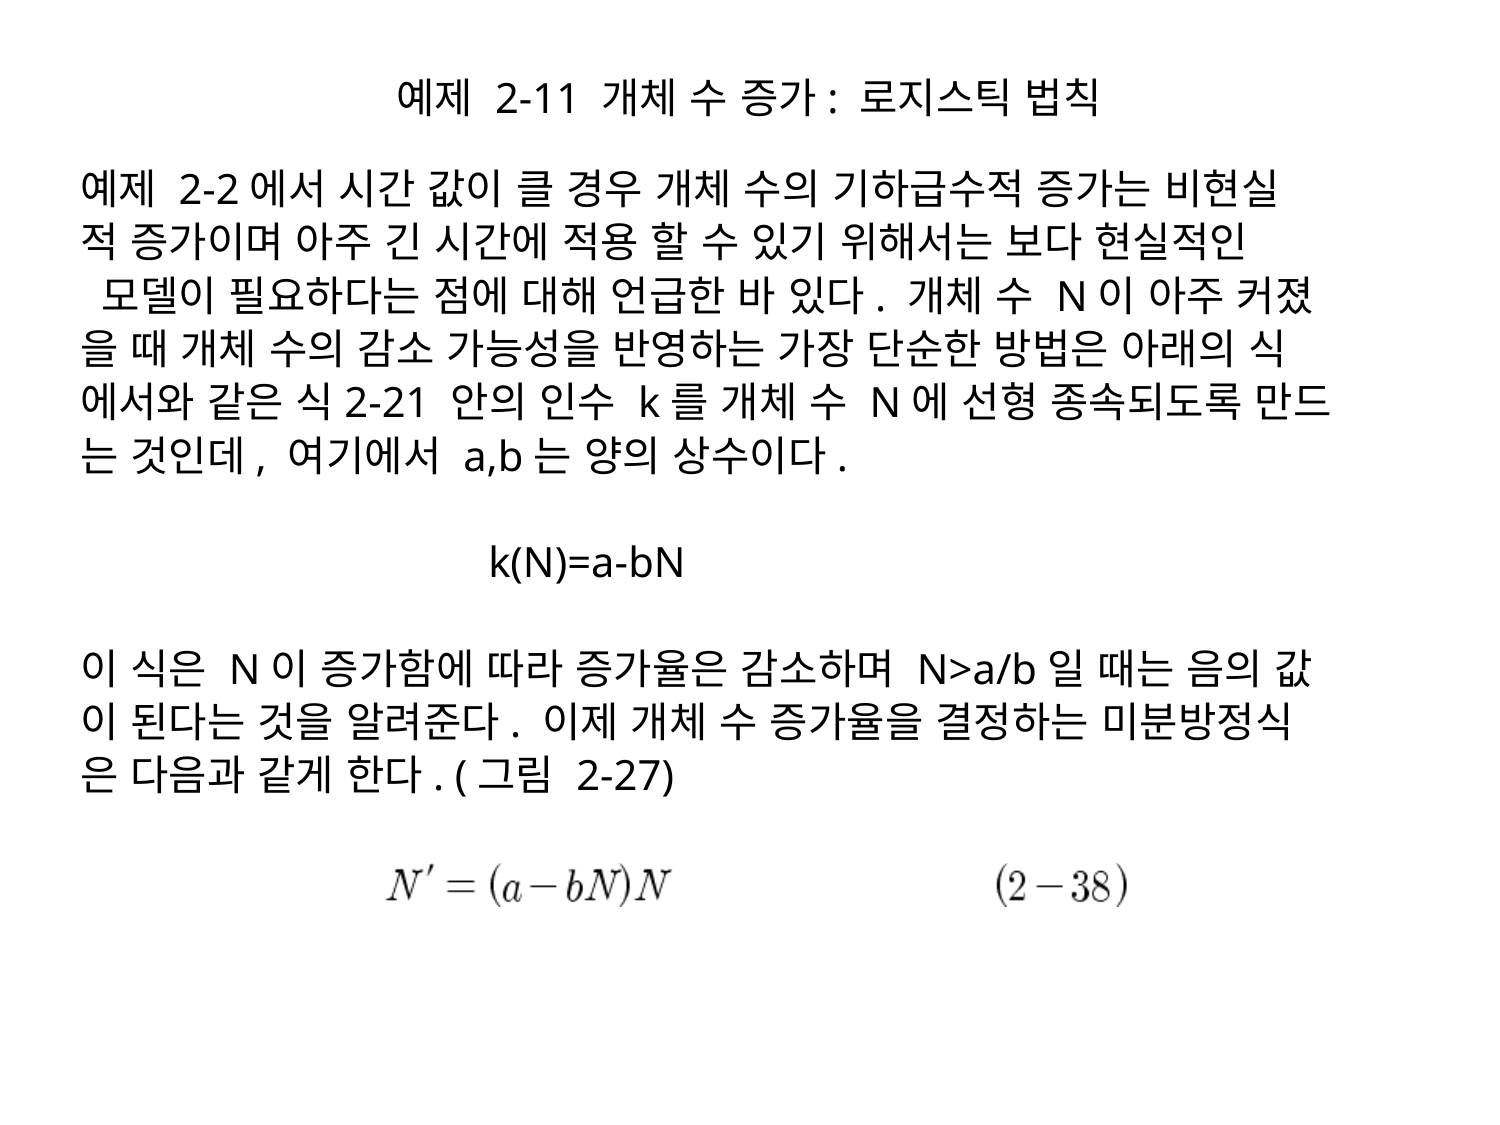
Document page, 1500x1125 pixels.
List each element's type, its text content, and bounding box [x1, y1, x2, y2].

list 예제 2-2에서 시간 값이 클 경우 개체 수의 기하급수적 증가는 비현실 적 증가이며 아주 긴 시간에 적용 할 수 있기 위해서는 보다 현실적인 모델이 필요하다는 점에 대해 언급한 바 있다. 개체 수 N이 아주 커졌 을 때 개체 수의 감소 가능성을 반영하는 가장 단순한 방법은 아래의 식 에서와 같은 식2-21 안의 인수 k를 개체 수 N에 선형 종속되도록 만드 는 것인데, 여기에서 a,b는 양의 상수이다. k(N)=a-bN 이 식은 N이 증가함에 따라 증가율은 감소하며 N>a/b일 때는 음의 값 이 된다는 것을 알려준다. 이제 개체 수 증가율을 결정하는 미분방정식 은 다음과 같게 한다. (그림 2-27) [64, 160, 1425, 1005]
picture [383, 863, 1131, 907]
title 예제 2-11 개체 수 증가: 로지스틱 법칙 [75, 45, 1424, 149]
